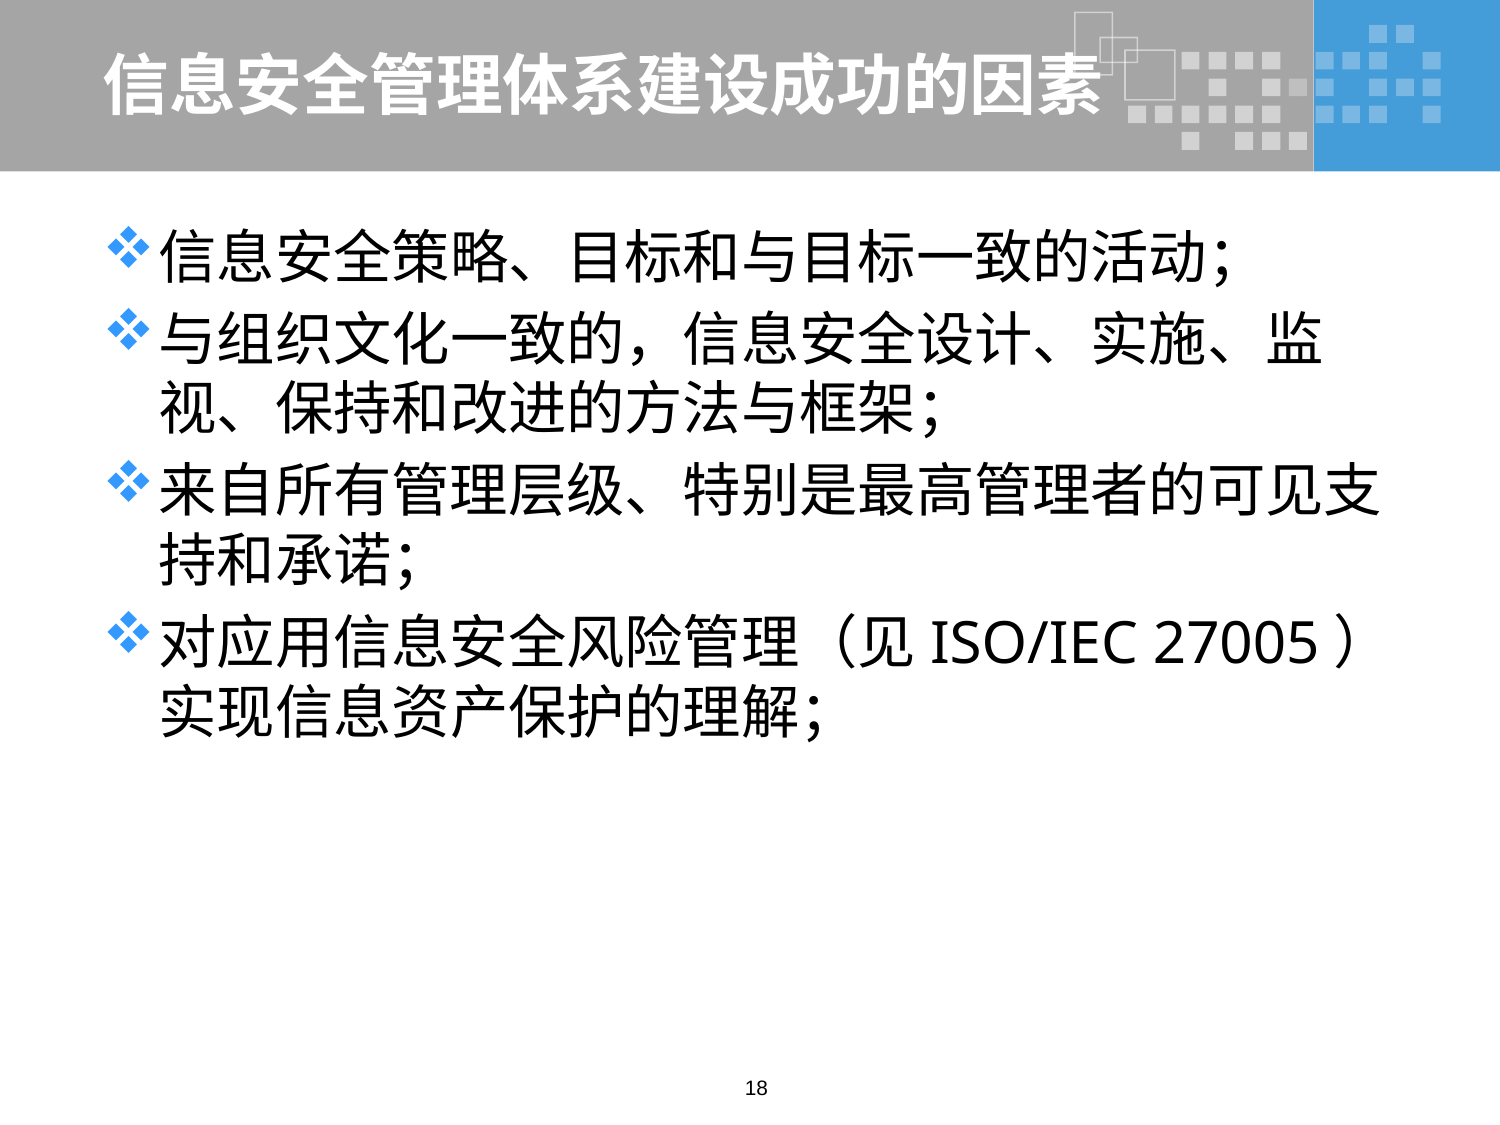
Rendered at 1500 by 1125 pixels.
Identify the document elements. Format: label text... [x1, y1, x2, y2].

list 信息安全策略、目标和与目标一致的活动； 与组织文化一致的，信息安全设计、实施、监视、保持和改进的方法与框架； 来自所有管理层级、特别是最高管理者的可见支持和承诺； 对应用信息安全风险管理（见ISO/IEC 27005）实现信息资产保护的理解； [87, 212, 1432, 1050]
slide_number 18 [687, 1066, 826, 1111]
title 信息安全管理体系建设成功的因素 [87, 42, 1252, 123]
